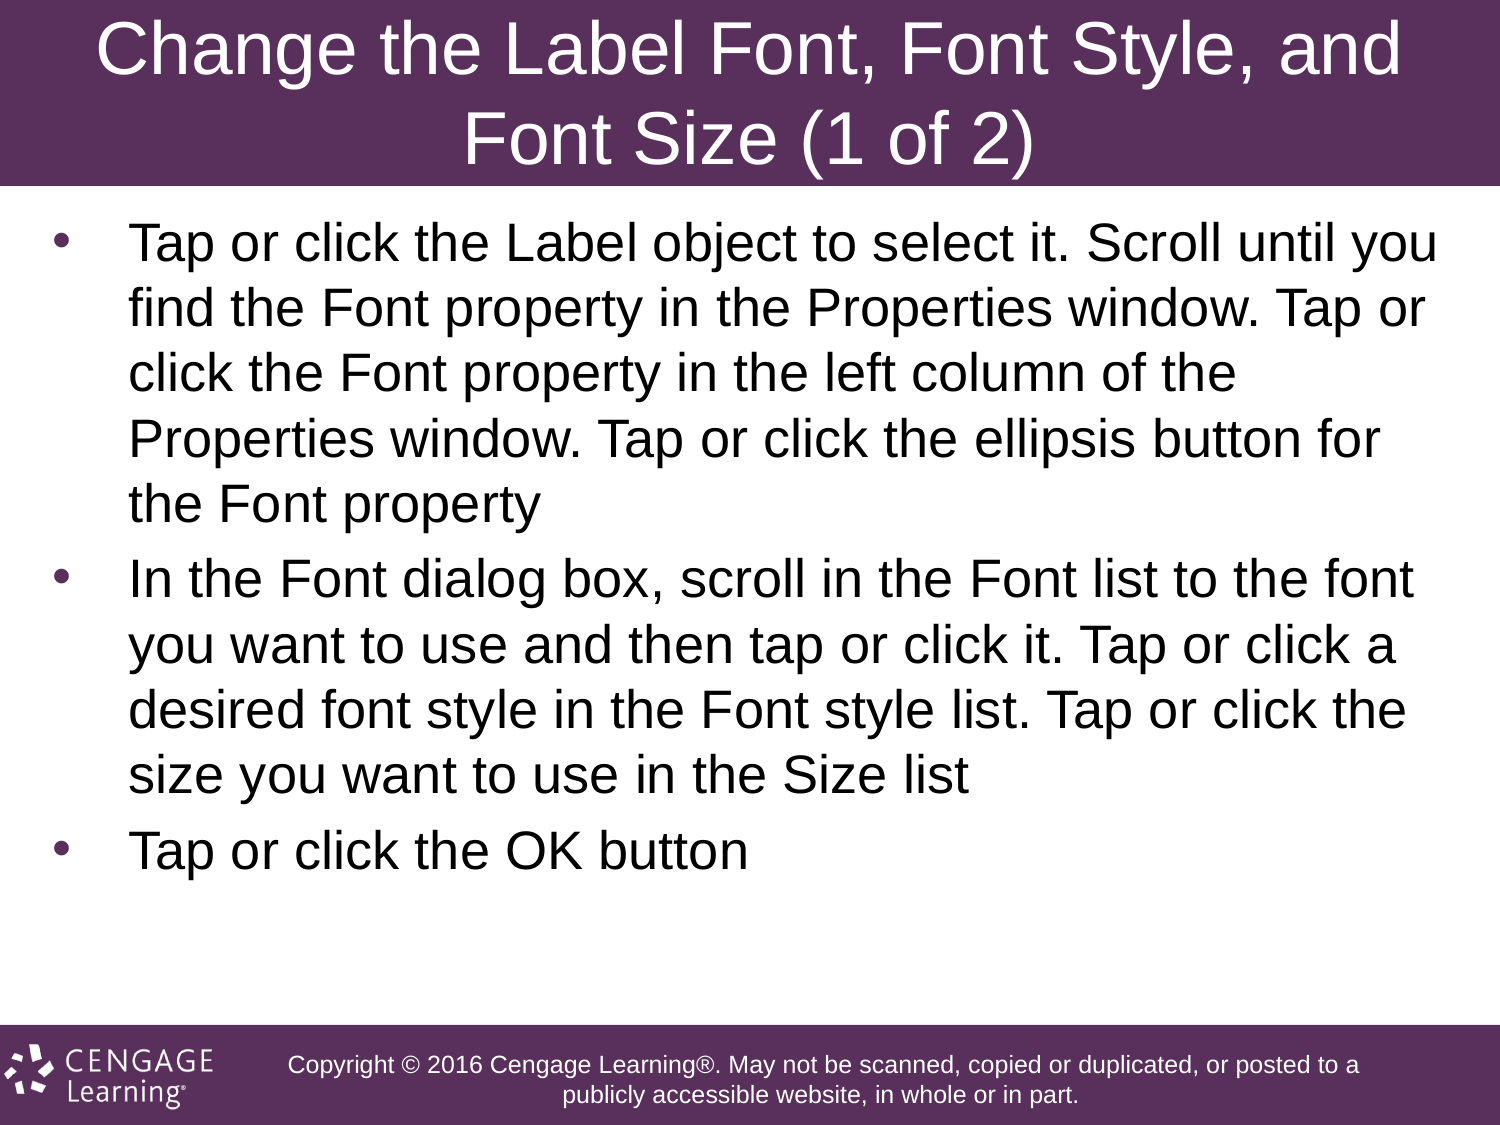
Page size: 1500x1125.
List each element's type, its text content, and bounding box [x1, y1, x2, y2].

list Tap or click the Label object to select it. Scroll until you find the Font property in the Properties window. Tap or click the Font property in the left column of the Properties window. Tap or click the ellipsis button for the Font property In the Font dialog box, scroll in the Font list to the font you want to use and then tap or click it. Tap or click a desired font style in the Font style list. Tap or click the size you want to use in the Size list Tap or click the OK button [37, 200, 1475, 1000]
picture [0, 1040, 216, 1113]
title Change the Label Font, Font Style, and Font Size (1 of 2) [7, 4, 1493, 175]
